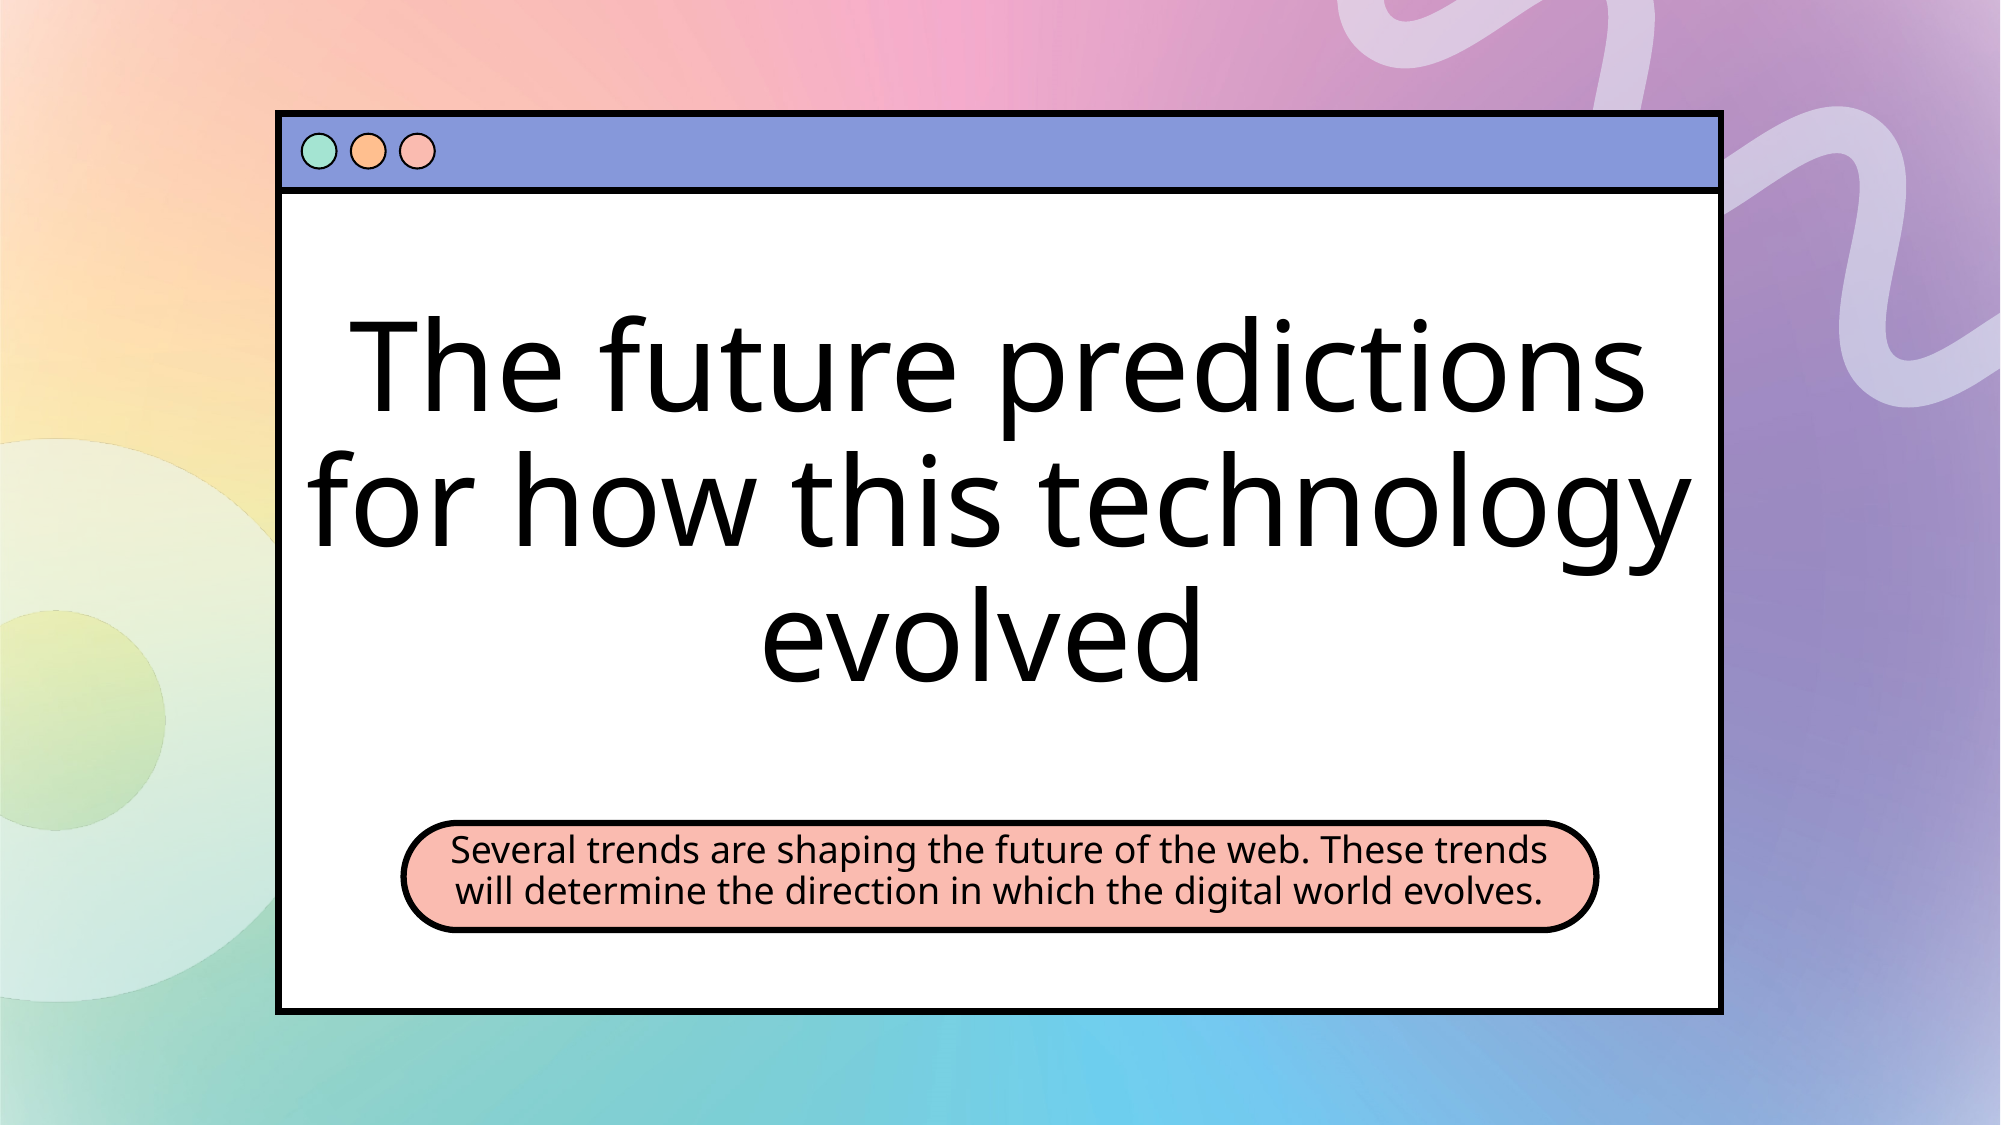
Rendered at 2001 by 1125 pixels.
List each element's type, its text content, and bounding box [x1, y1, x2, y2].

picture [1385, 0, 1455, 21]
title The future predictions for how this technology evolved [266, 200, 1734, 811]
picture [0, 0, 2001, 1125]
subtitle Several trends are shaping the future of the web. These trends will determine the direction in which the digital world evolves. [403, 849, 1597, 957]
